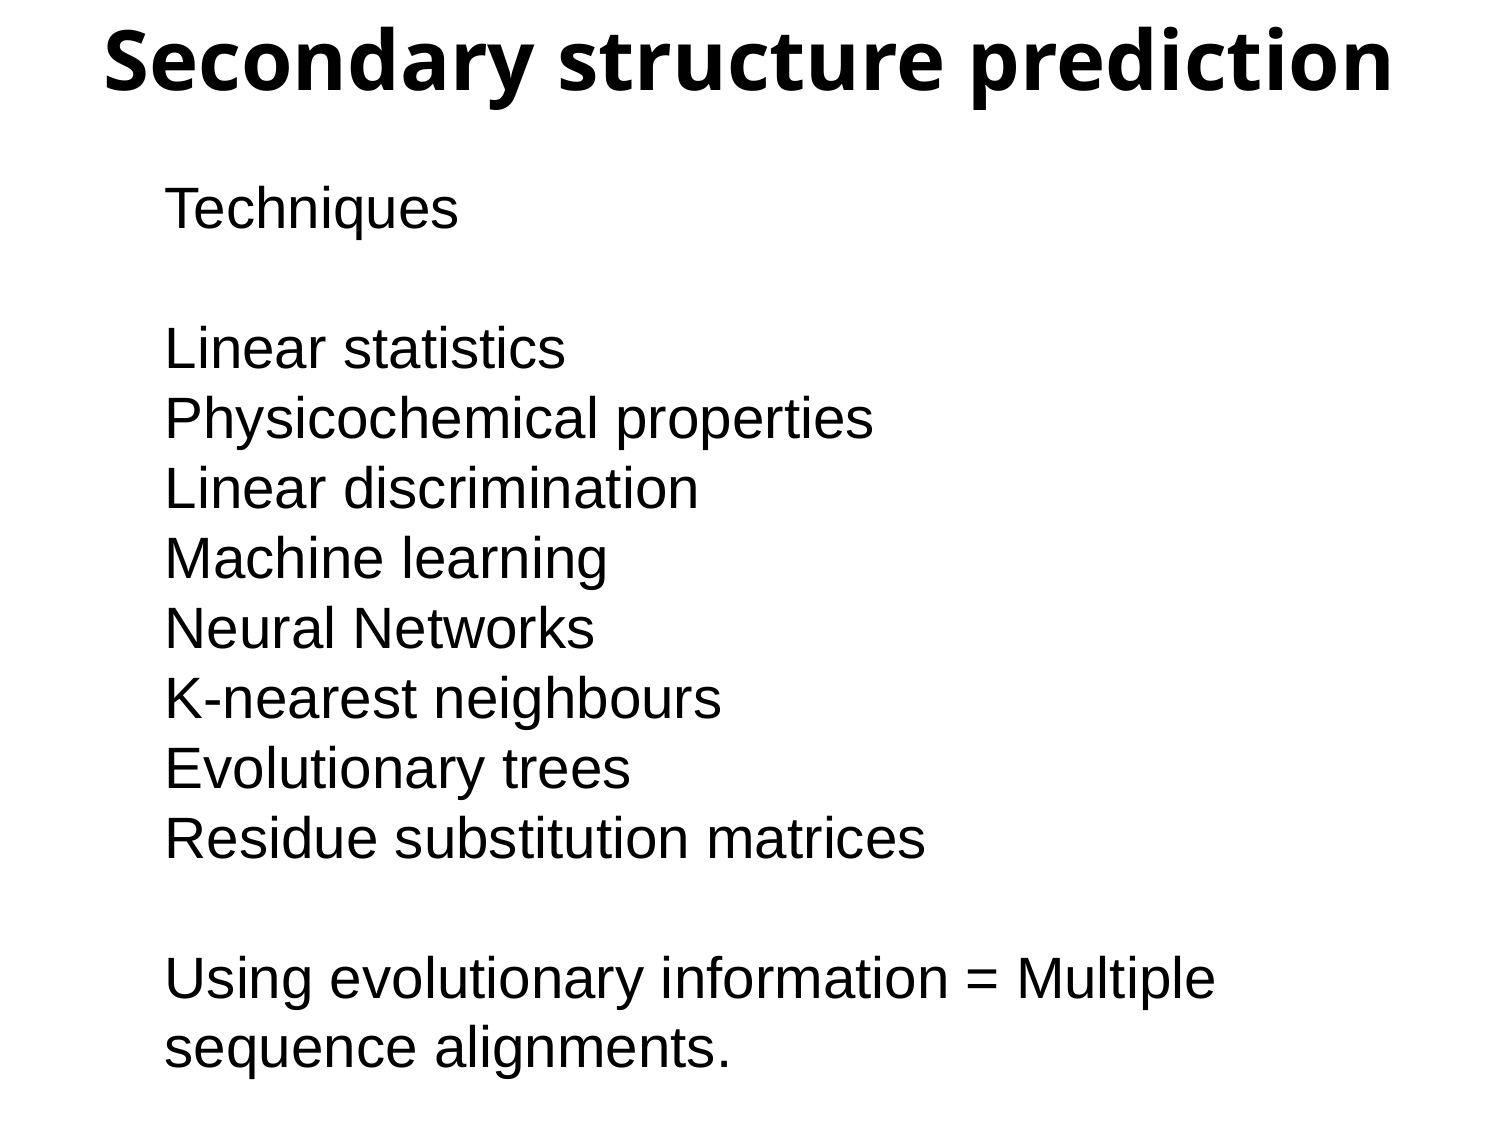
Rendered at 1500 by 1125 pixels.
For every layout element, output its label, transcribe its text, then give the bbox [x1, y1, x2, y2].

text_box Techniques Linear statistics Physicochemical properties Linear discrimination Machine learning Neural Networks K-nearest neighbours Evolutionary trees Residue substitution matrices Using evolutionary information = Multiple sequence alignments. [150, 162, 1463, 1087]
text_box Secondary structure prediction [0, 0, 1500, 115]
